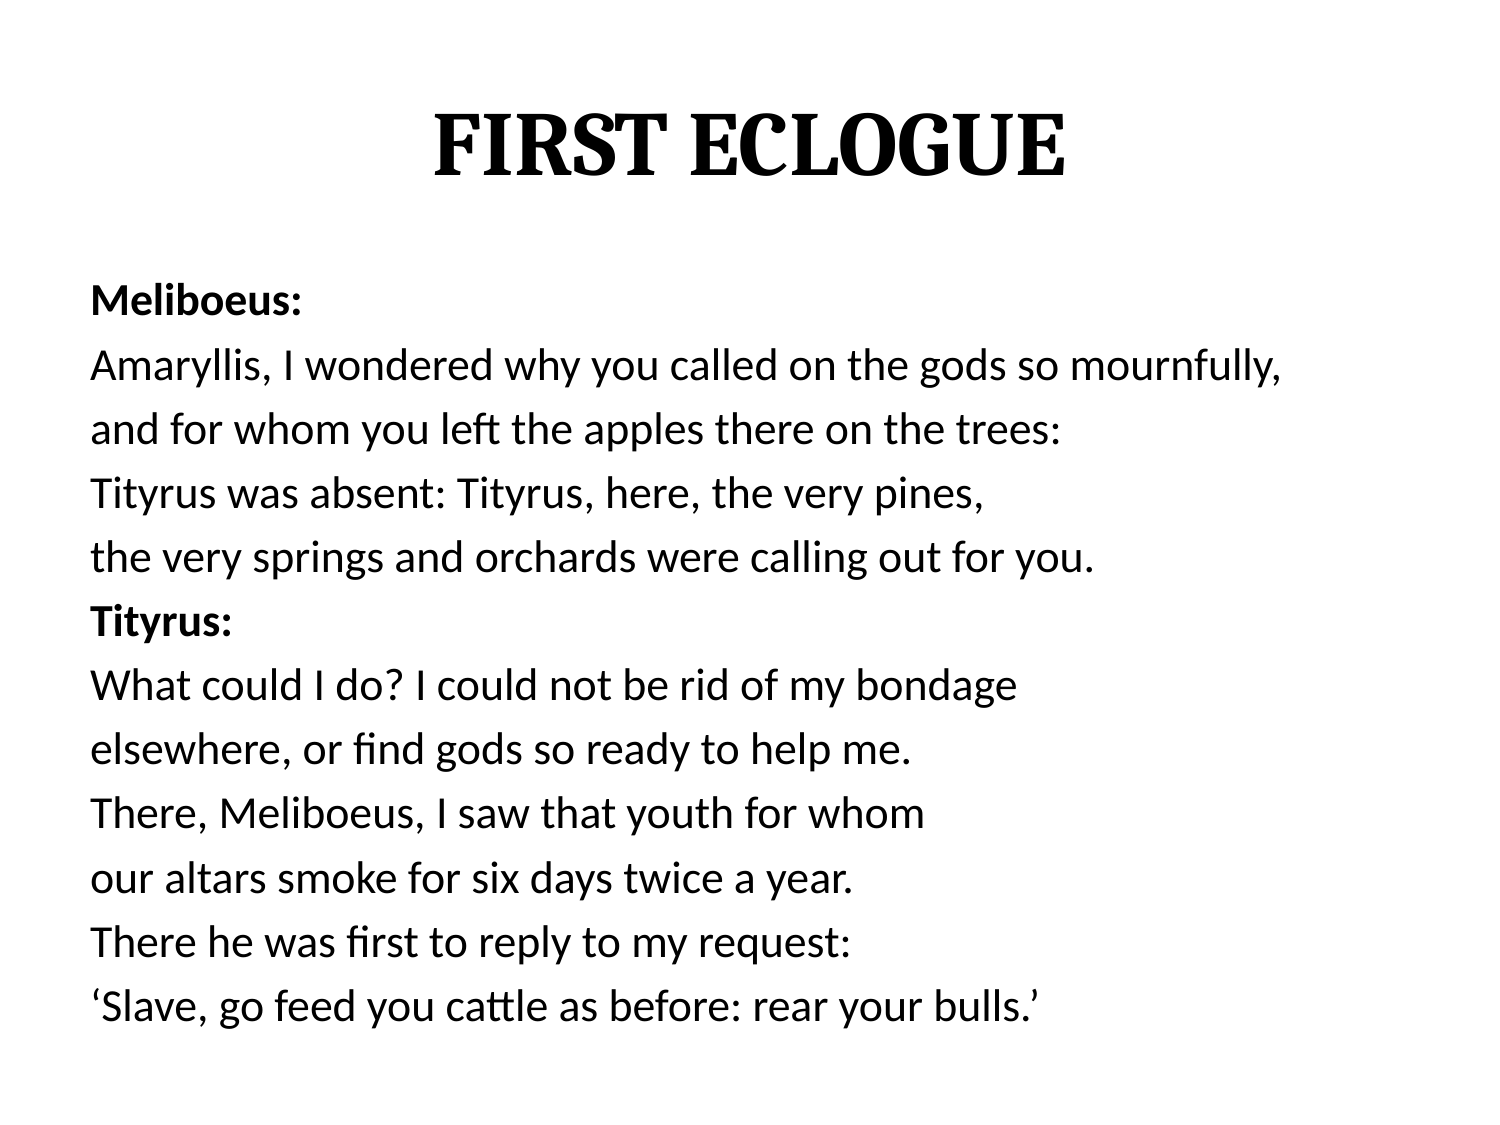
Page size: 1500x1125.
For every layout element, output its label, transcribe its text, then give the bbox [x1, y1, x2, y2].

title First Eclogue [75, 45, 1425, 233]
list Meliboeus: Amaryllis, I wondered why you called on the gods so mournfully, and for whom you left the apples there on the trees: Tityrus was absent: Tityrus, here, the very pines, the very springs and orchards were calling out for you. Tityrus: What could I do? I could not be rid of my bondage elsewhere, or find gods so ready to help me. There, Meliboeus, I saw that youth for whom our altars smoke for six days twice a year. There he was first to reply to my request: ‘Slave, go feed you cattle as before: rear your bulls.’ [75, 262, 1425, 1005]
